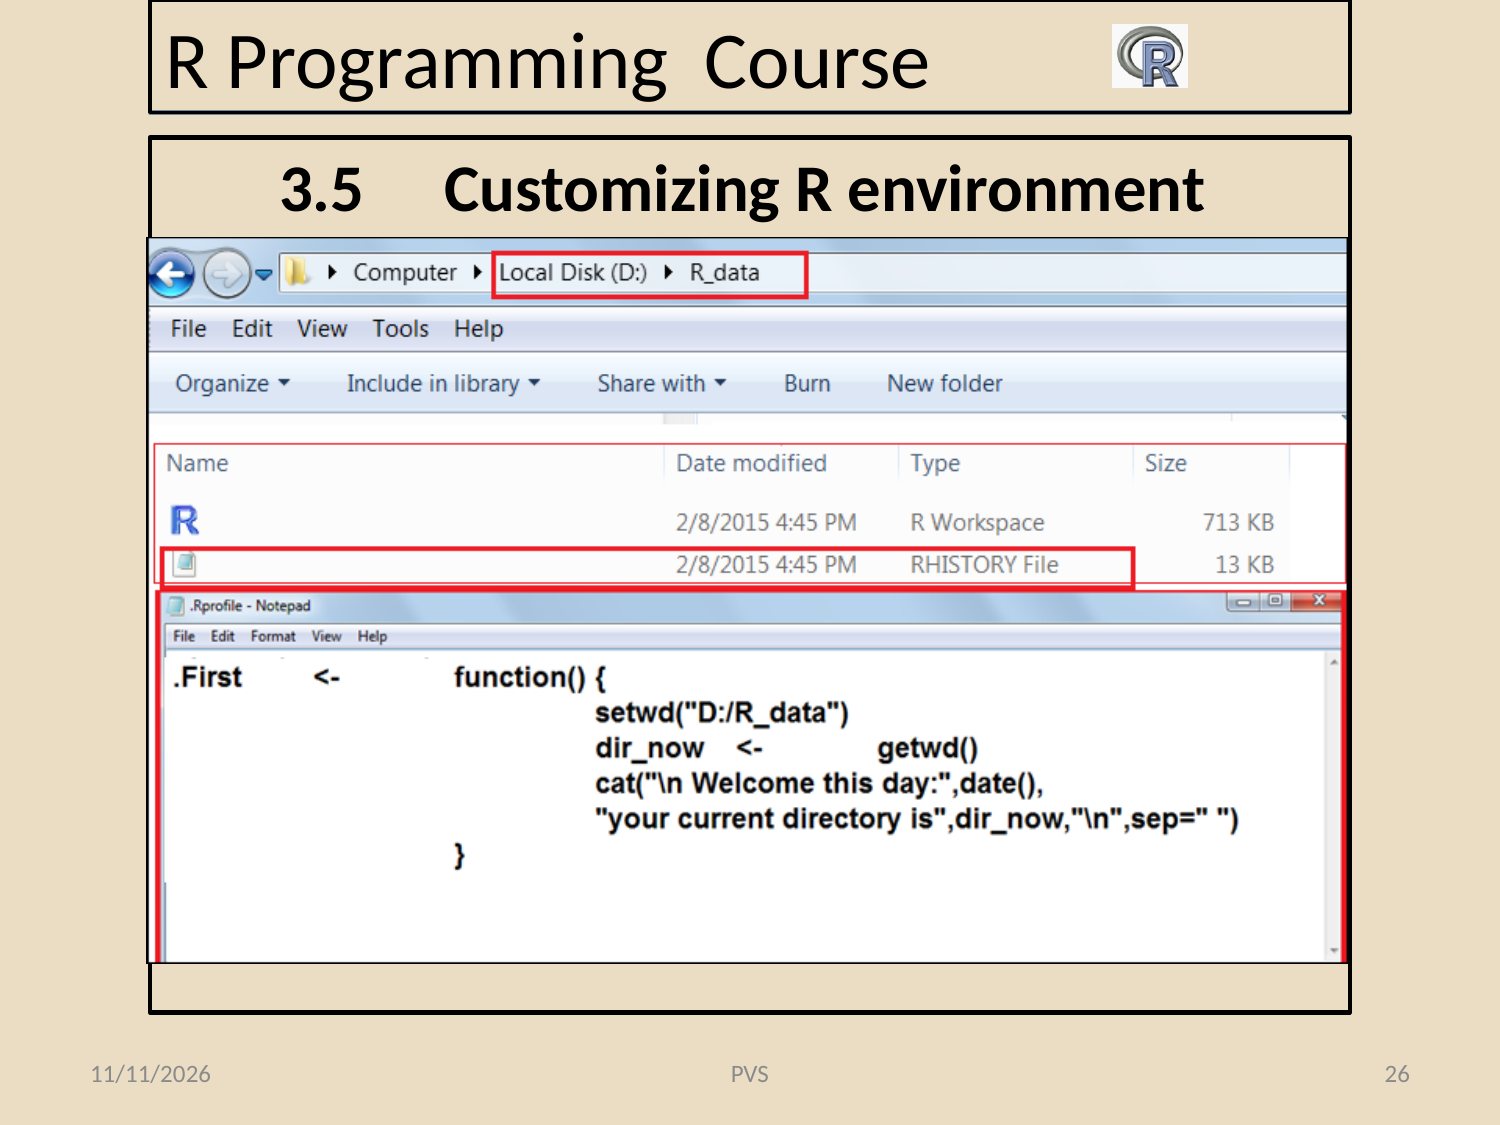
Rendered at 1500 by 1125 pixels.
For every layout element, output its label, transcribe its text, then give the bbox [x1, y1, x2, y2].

picture [146, 237, 1351, 965]
text_box [148, 971, 1352, 1015]
text_box [148, 135, 1352, 238]
text_box 3.5 Customizing R environment [149, 137, 1350, 233]
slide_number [75, 1042, 425, 1103]
footer PVS [512, 1042, 988, 1103]
slide_number 26 [1074, 1042, 1425, 1103]
title R Programming Course [150, 0, 1350, 113]
